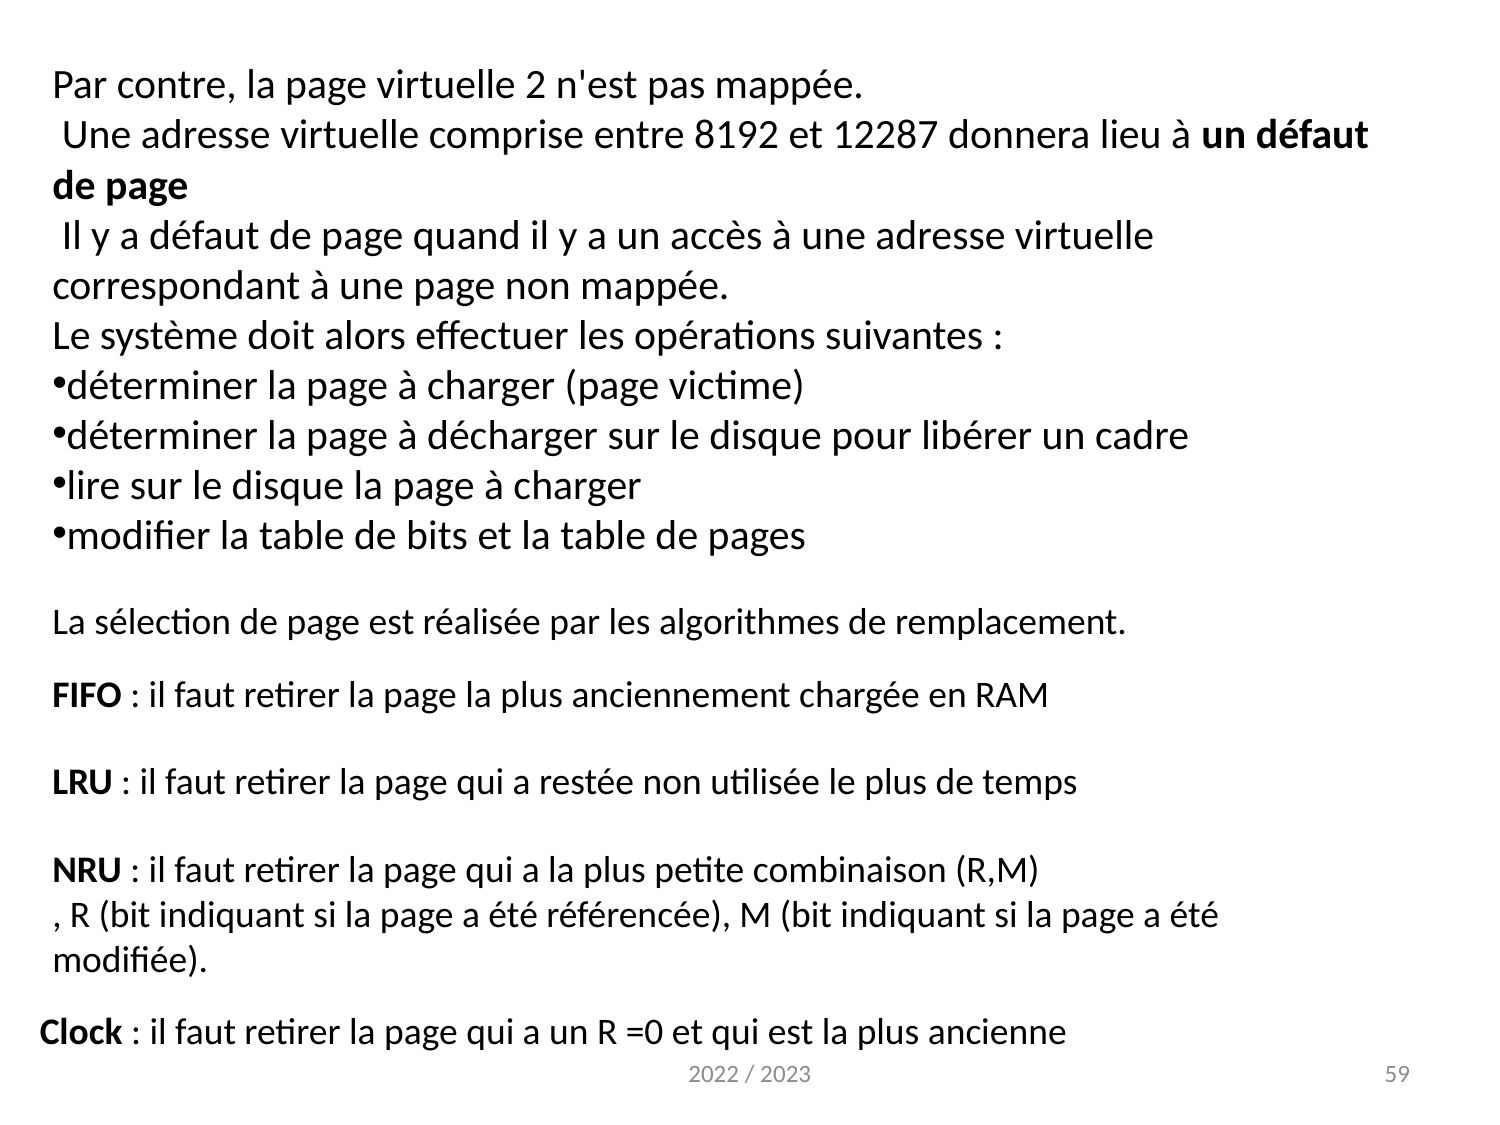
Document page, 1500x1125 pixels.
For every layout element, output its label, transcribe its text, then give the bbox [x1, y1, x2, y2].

text_box LRU : il faut retirer la page qui a restée non utilisée le plus de temps [37, 749, 1250, 810]
text_box Par contre, la page virtuelle 2 n'est pas mappée. Une adresse virtuelle comprise entre 8192 et 12287 donnera lieu à un défaut de page Il y a défaut de page quand il y a un accès à une adresse virtuelle correspondant à une page non mappée. Le système doit alors effectuer les opérations suivantes : déterminer la page à charger (page victime) déterminer la page à décharger sur le disque pour libérer un cadre lire sur le disque la page à charger modifier la table de bits et la table de pages [37, 49, 1425, 565]
text_box NRU : il faut retirer la page qui a la plus petite combinaison (R,M) , R (bit indiquant si la page a été référencée), M (bit indiquant si la page a été modifiée). [37, 837, 1288, 988]
footer 2022 / 2023 [512, 1060, 988, 1103]
text_box La sélection de page est réalisée par les algorithmes de remplacement. [37, 589, 1413, 650]
text_box FIFO : il faut retirer la page la plus anciennement chargée en RAM [37, 662, 1350, 723]
text_box Clock : il faut retirer la page qui a un R =0 et qui est la plus ancienne [24, 999, 1400, 1060]
slide_number 59 [1074, 1042, 1425, 1103]
